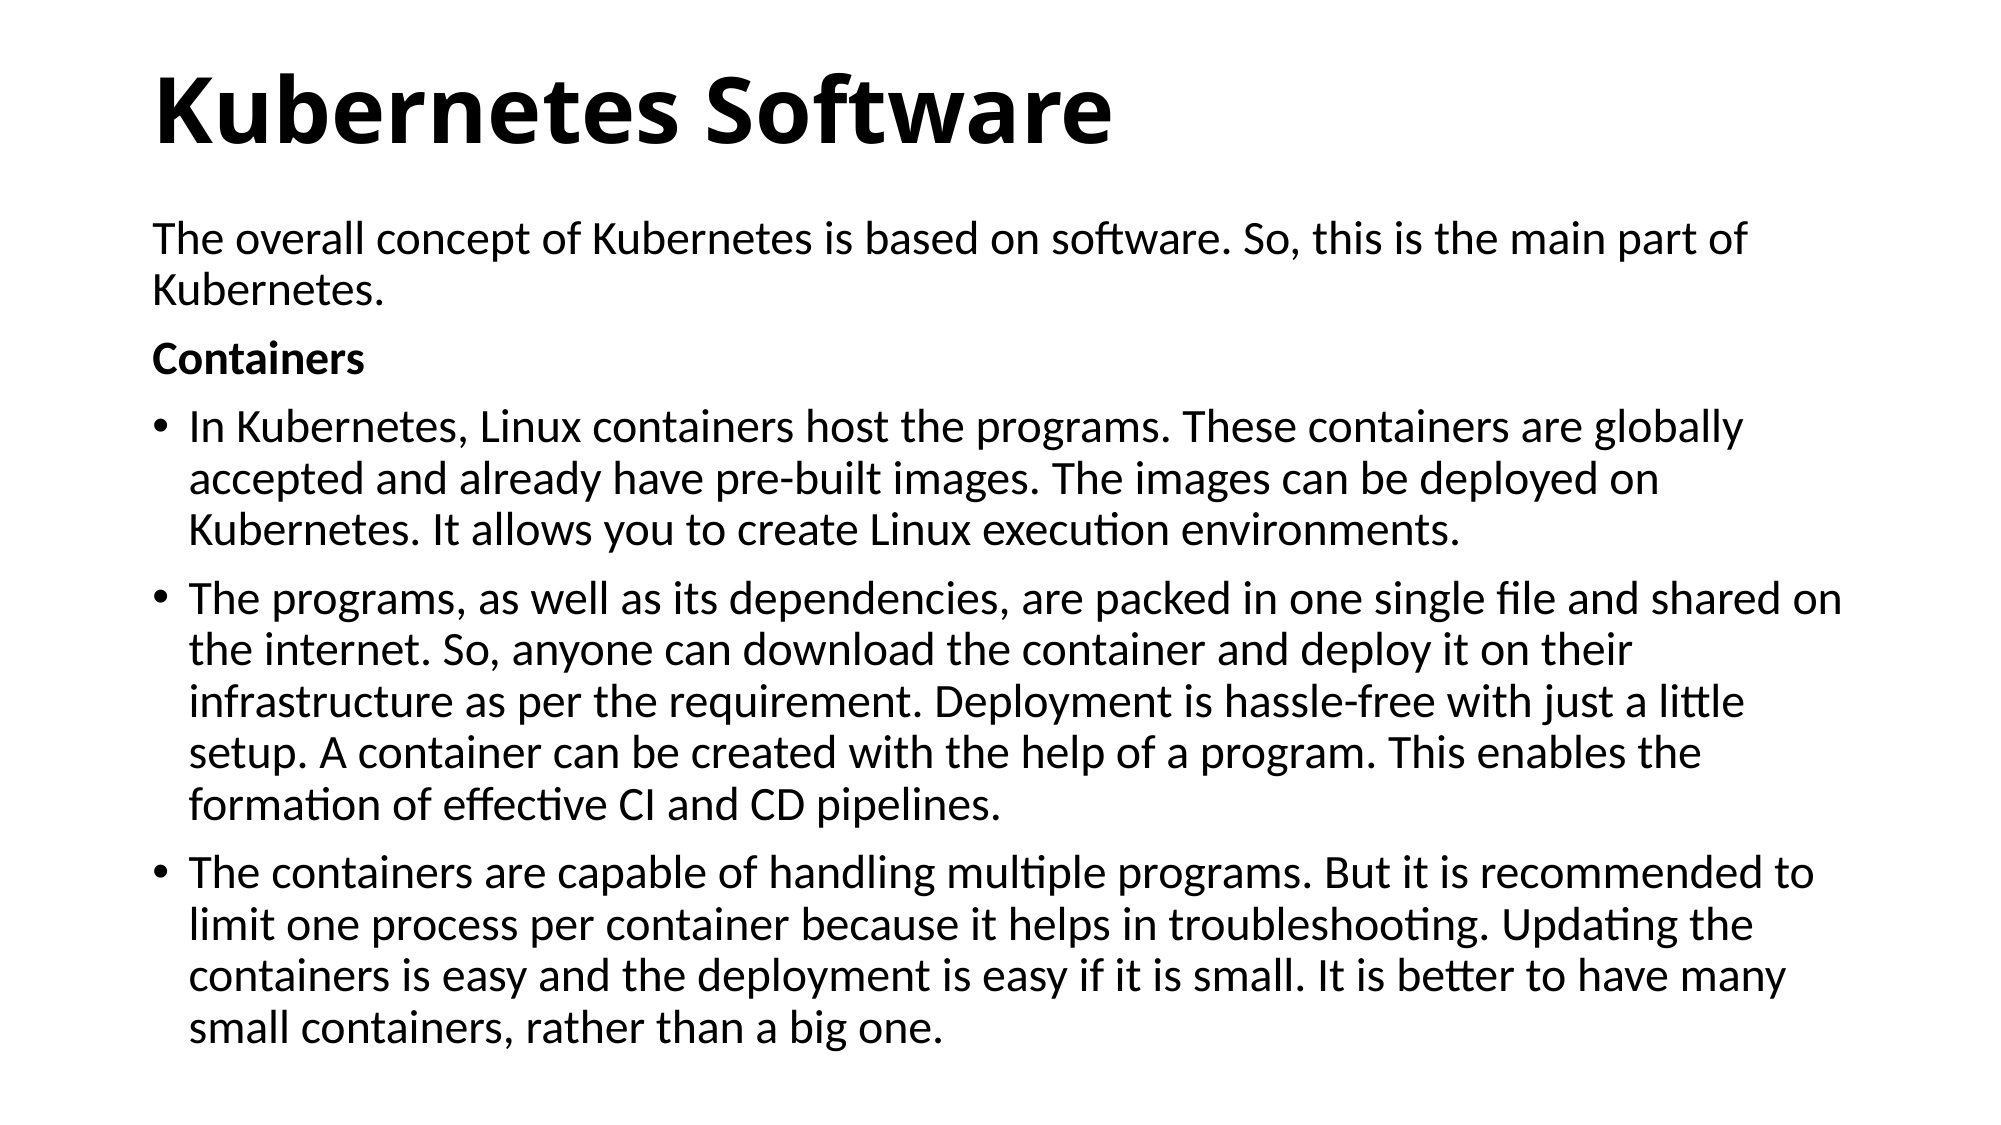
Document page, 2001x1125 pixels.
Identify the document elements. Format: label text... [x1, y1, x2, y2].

list The overall concept of Kubernetes is based on software. So, this is the main part of Kubernetes. Containers In Kubernetes, Linux containers host the programs. These containers are globally accepted and already have pre-built images. The images can be deployed on Kubernetes. It allows you to create Linux execution environments. The programs, as well as its dependencies, are packed in one single file and shared on the internet. So, anyone can download the container and deploy it on their infrastructure as per the requirement. Deployment is hassle-free with just a little setup. A container can be created with the help of a program. This enables the formation of effective CI and CD pipelines. The containers are capable of handling multiple programs. But it is recommended to limit one process per container because it helps in troubleshooting. Updating the containers is easy and the deployment is easy if it is small. It is better to have many small containers, rather than a big one. [137, 205, 1863, 1066]
title Kubernetes Software [137, 59, 1863, 205]
